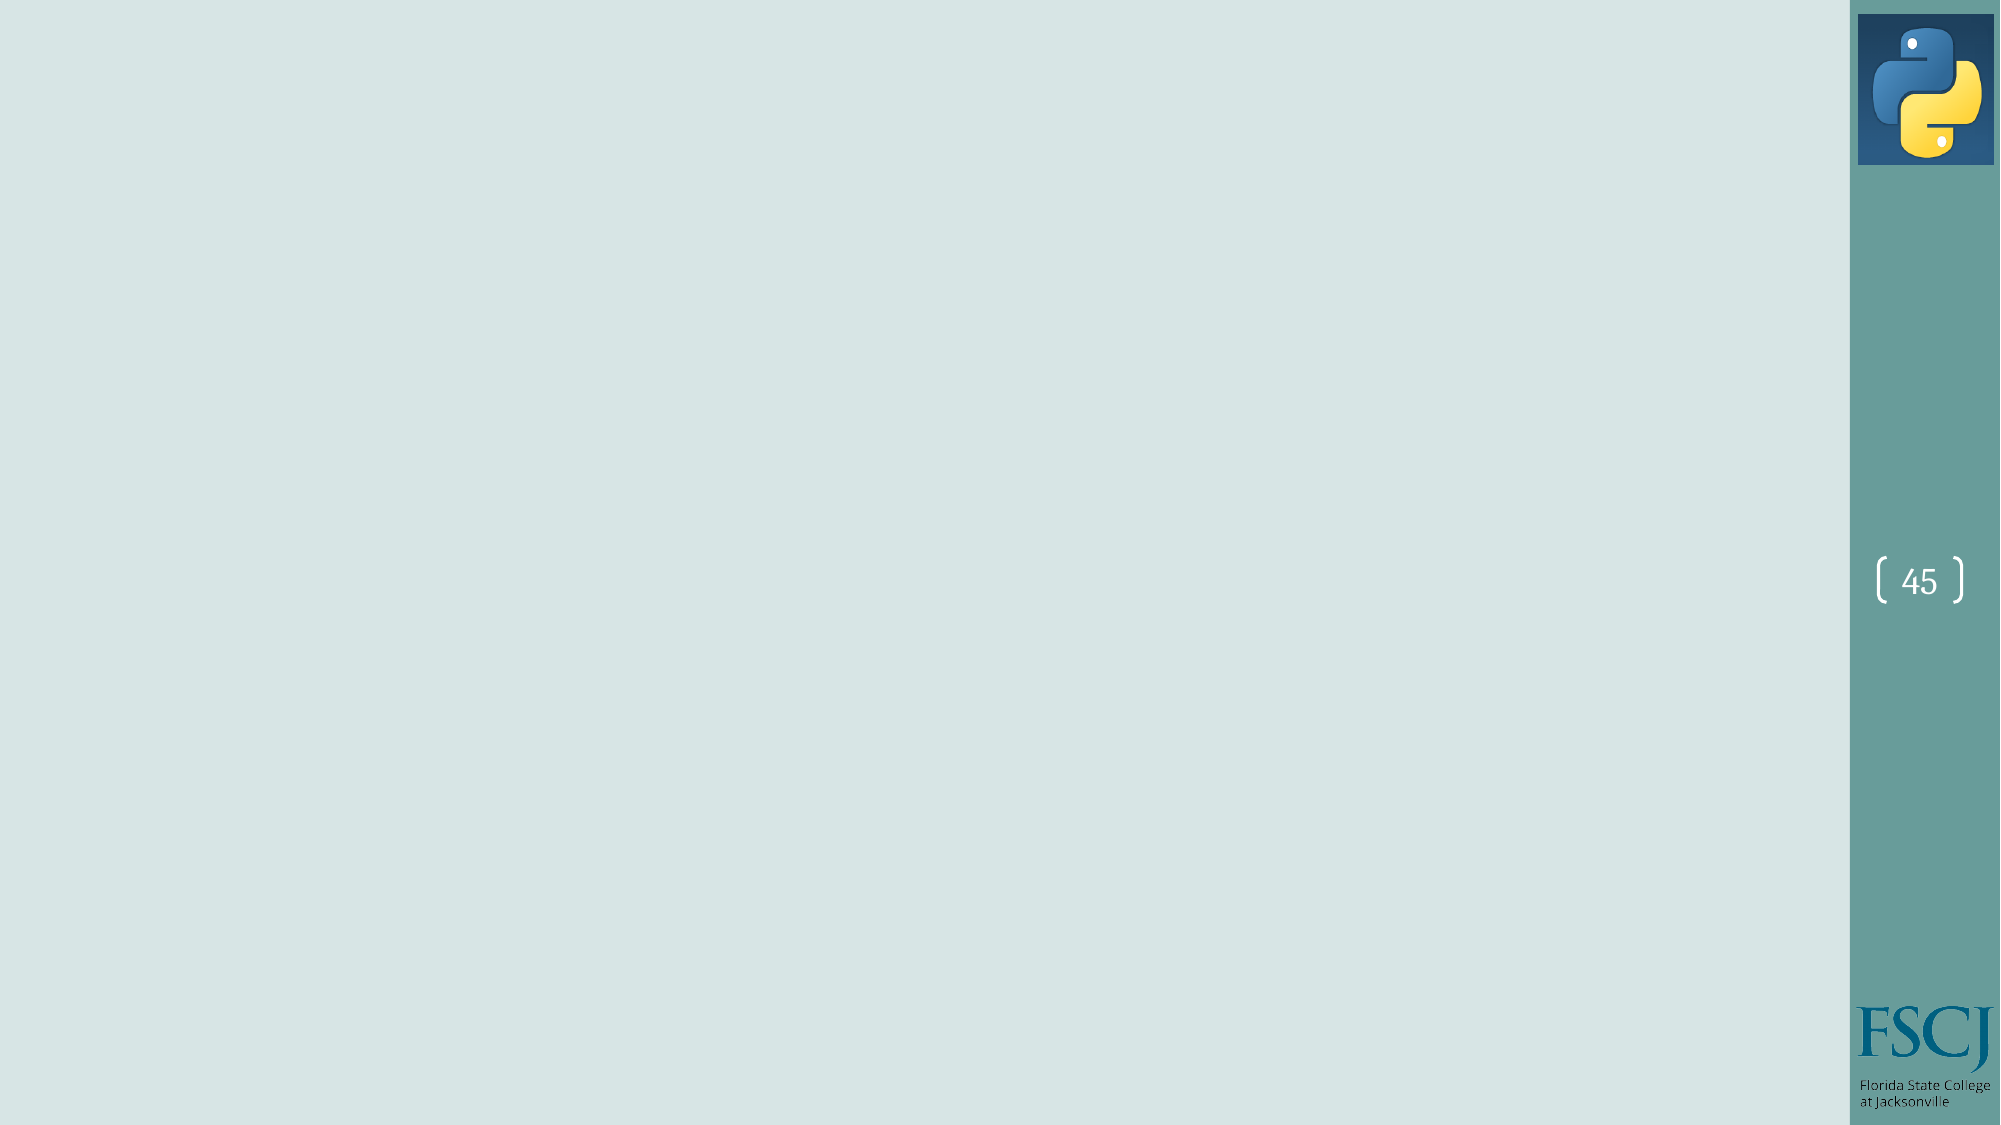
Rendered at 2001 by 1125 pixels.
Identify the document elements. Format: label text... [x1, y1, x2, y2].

slide_number 45 [1876, 555, 1964, 604]
picture [1856, 1006, 1994, 1109]
picture [1858, 14, 1994, 165]
